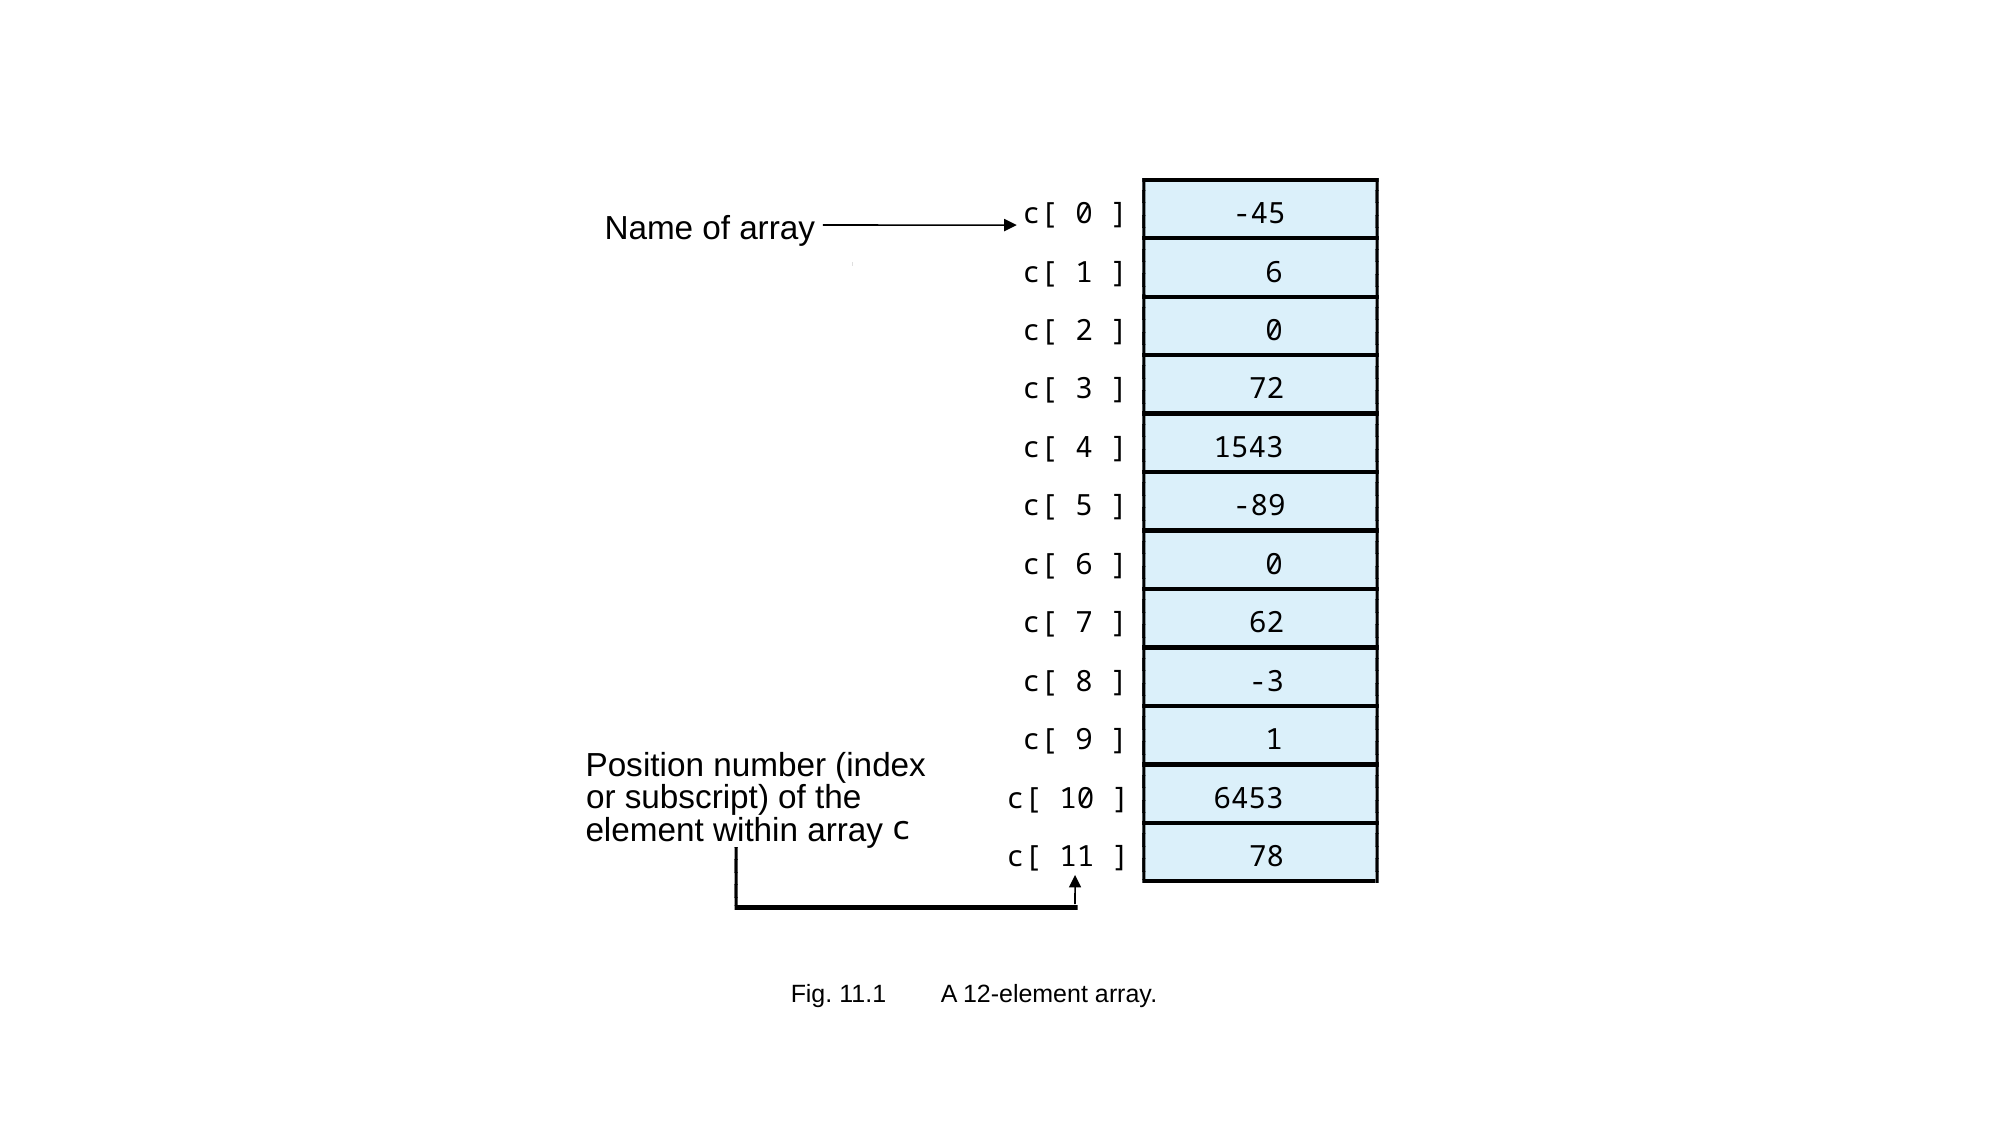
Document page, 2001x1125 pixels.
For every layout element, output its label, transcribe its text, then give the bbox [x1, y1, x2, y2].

text_box [1142, 178, 1146, 236]
text_box [1146, 182, 1375, 236]
text_box [1146, 762, 1375, 767]
text_box c [891, 806, 912, 847]
text_box [1142, 533, 1146, 587]
text_box [1146, 357, 1375, 411]
text_box [1375, 353, 1379, 411]
text_box c[ 1 ] [1022, 252, 1129, 288]
text_box [1142, 587, 1146, 645]
text_box [1146, 236, 1375, 240]
text_box c[ 6 ] [1022, 545, 1129, 581]
text_box [1142, 236, 1146, 294]
text_box [734, 905, 1078, 910]
text_box [1146, 474, 1375, 528]
text_box [1142, 762, 1146, 821]
text_box Name of array [604, 206, 816, 247]
text_box [1146, 470, 1375, 474]
text_box c[ 0 ] [1022, 194, 1129, 230]
text_box [1146, 411, 1375, 416]
text_box 0 [1265, 311, 1283, 347]
text_box Position number (index [585, 743, 936, 784]
text_box 78 [1249, 837, 1285, 873]
text_box [1375, 533, 1379, 587]
text_box c[ 2 ] [1022, 311, 1129, 347]
text_box [1068, 874, 1082, 905]
text_box [1142, 879, 1376, 883]
text_box c[ 9 ] [1022, 720, 1129, 756]
text_box [1375, 470, 1379, 533]
text_box c[ 11 ] [1006, 837, 1130, 873]
text_box [1375, 178, 1379, 236]
text_box 1 [1265, 720, 1283, 756]
text_box [1142, 294, 1146, 353]
text_box [1142, 821, 1146, 880]
text_box c[ 3 ] [1022, 369, 1129, 405]
text_box [1146, 178, 1375, 182]
text_box 6 [1265, 252, 1283, 288]
text_box [734, 847, 738, 906]
text_box [1146, 645, 1375, 650]
text_box c[ 7 ] [1022, 603, 1129, 639]
text_box 0 [1265, 545, 1283, 581]
text_box [1146, 587, 1375, 591]
text_box [1142, 411, 1146, 470]
text_box c[ 5 ] [1022, 486, 1129, 522]
text_box or subscript) of the [585, 775, 872, 808]
text_box [1146, 240, 1375, 294]
text_box [1375, 704, 1379, 762]
text_box [1146, 591, 1375, 645]
text_box [1142, 470, 1146, 529]
text_box [1142, 704, 1146, 762]
text_box [1375, 236, 1379, 295]
text_box element within array [585, 808, 910, 849]
text_box [1146, 821, 1375, 825]
text_box c[ 8 ] [1022, 662, 1129, 698]
text_box [1375, 821, 1379, 883]
text_box 62 [1249, 603, 1285, 639]
text_box [1146, 708, 1375, 762]
text_box [1146, 704, 1375, 708]
text_box [1142, 353, 1146, 411]
text_box [1146, 767, 1375, 821]
text_box [1142, 645, 1146, 704]
text_box -45 [1233, 194, 1286, 230]
text_box [1146, 299, 1375, 353]
text_box -89 [1233, 486, 1286, 522]
text_box [1375, 295, 1379, 353]
text_box [1375, 587, 1379, 645]
text_box [1146, 353, 1375, 357]
text_box [1375, 762, 1379, 821]
text_box Fig. 11.1 A 12-element array. [776, 970, 1173, 1015]
text_box 72 [1249, 369, 1285, 405]
text_box [1146, 295, 1375, 299]
text_box c[ 4 ] [1022, 428, 1129, 464]
text_box [1142, 528, 1376, 533]
text_box 1543 [1213, 428, 1284, 464]
text_box [1375, 411, 1379, 470]
text_box [1146, 650, 1375, 704]
text_box c[ 10 ] [1006, 779, 1130, 815]
text_box [1146, 825, 1375, 879]
text_box [1146, 416, 1375, 470]
text_box 6453 [1213, 779, 1284, 815]
text_box [1375, 645, 1379, 704]
text_box [822, 218, 1017, 232]
text_box -3 [1249, 662, 1285, 698]
text_box [1146, 533, 1375, 587]
